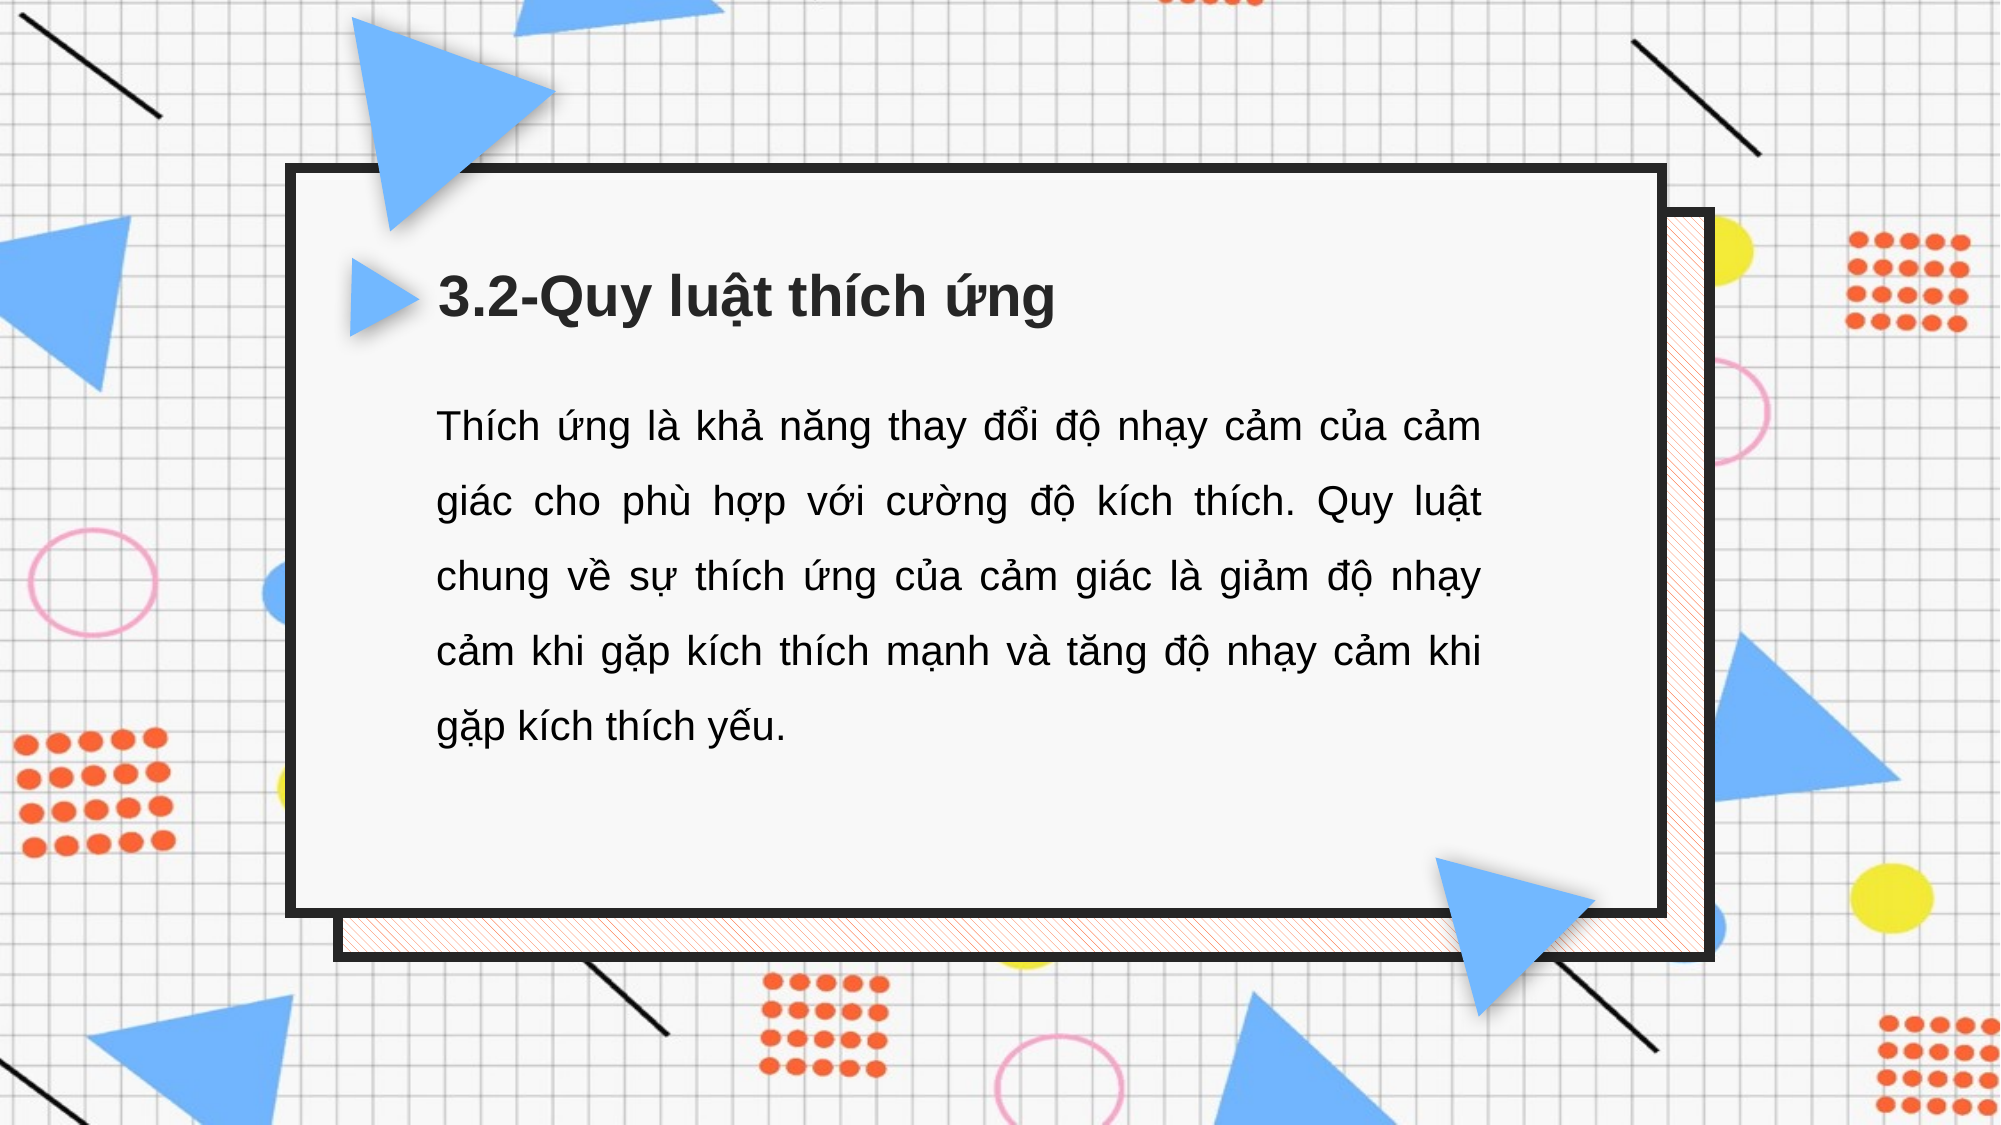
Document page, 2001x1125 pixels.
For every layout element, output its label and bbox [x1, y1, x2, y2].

text_box [350, 15, 558, 167]
text_box [290, 167, 1710, 958]
text_box [1461, 958, 1540, 1019]
picture [0, 0, 2001, 1125]
